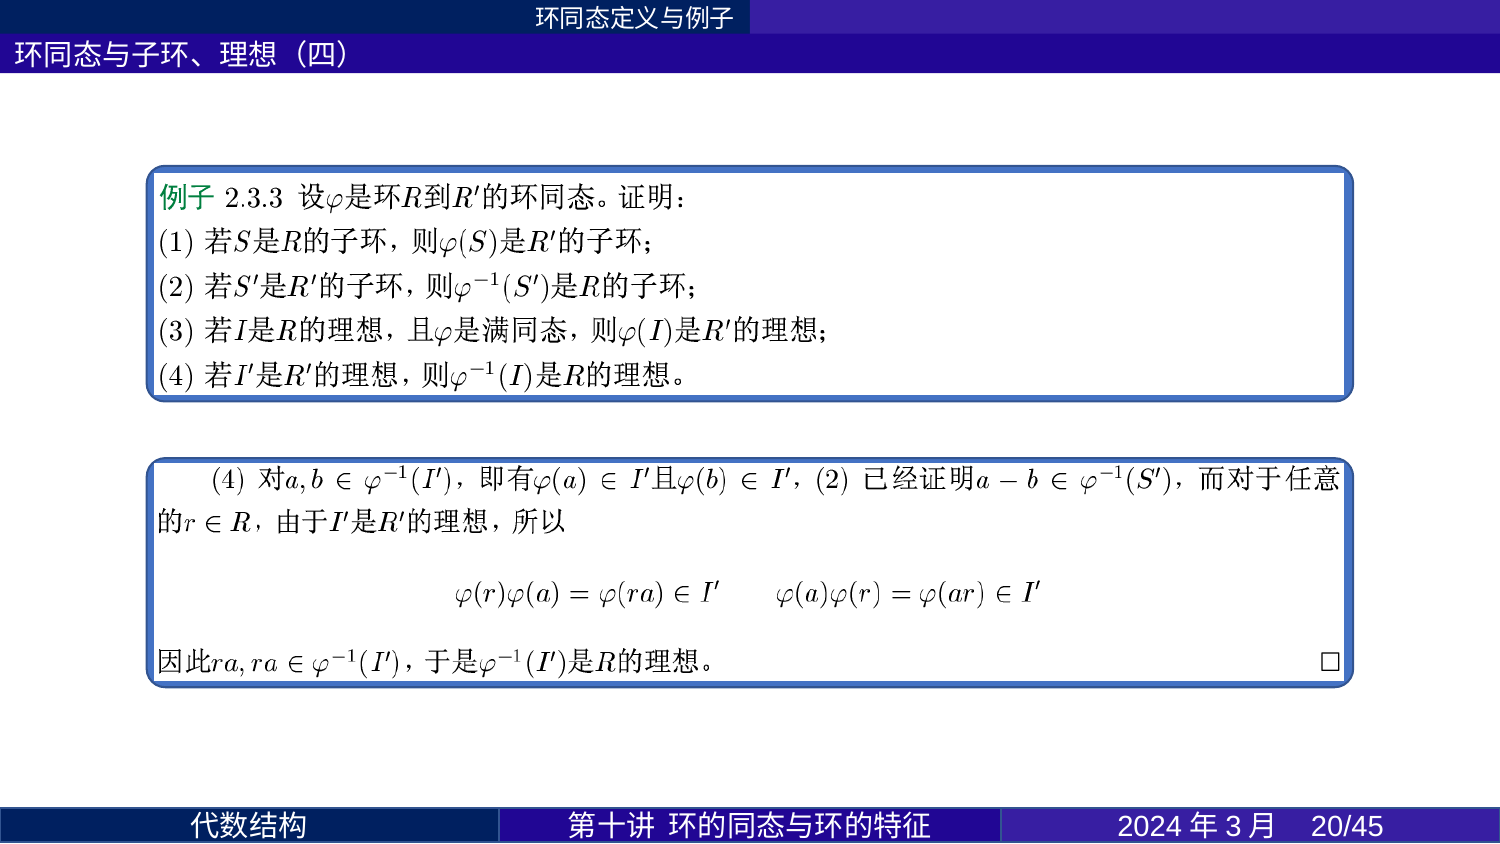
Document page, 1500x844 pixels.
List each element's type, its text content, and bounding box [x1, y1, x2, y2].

text_box 环同态与子环、理想（四） [0, 33, 1500, 74]
text_box 第十讲 环的同态与环的特征 [498, 807, 1000, 843]
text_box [146, 165, 1354, 402]
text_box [146, 458, 1354, 688]
text_box 环同态定义与例子 [0, 0, 749, 33]
text_box [749, 0, 1500, 33]
text_box 2024年3月 20/45 [1000, 807, 1500, 843]
text_box 代数结构 [0, 807, 498, 843]
